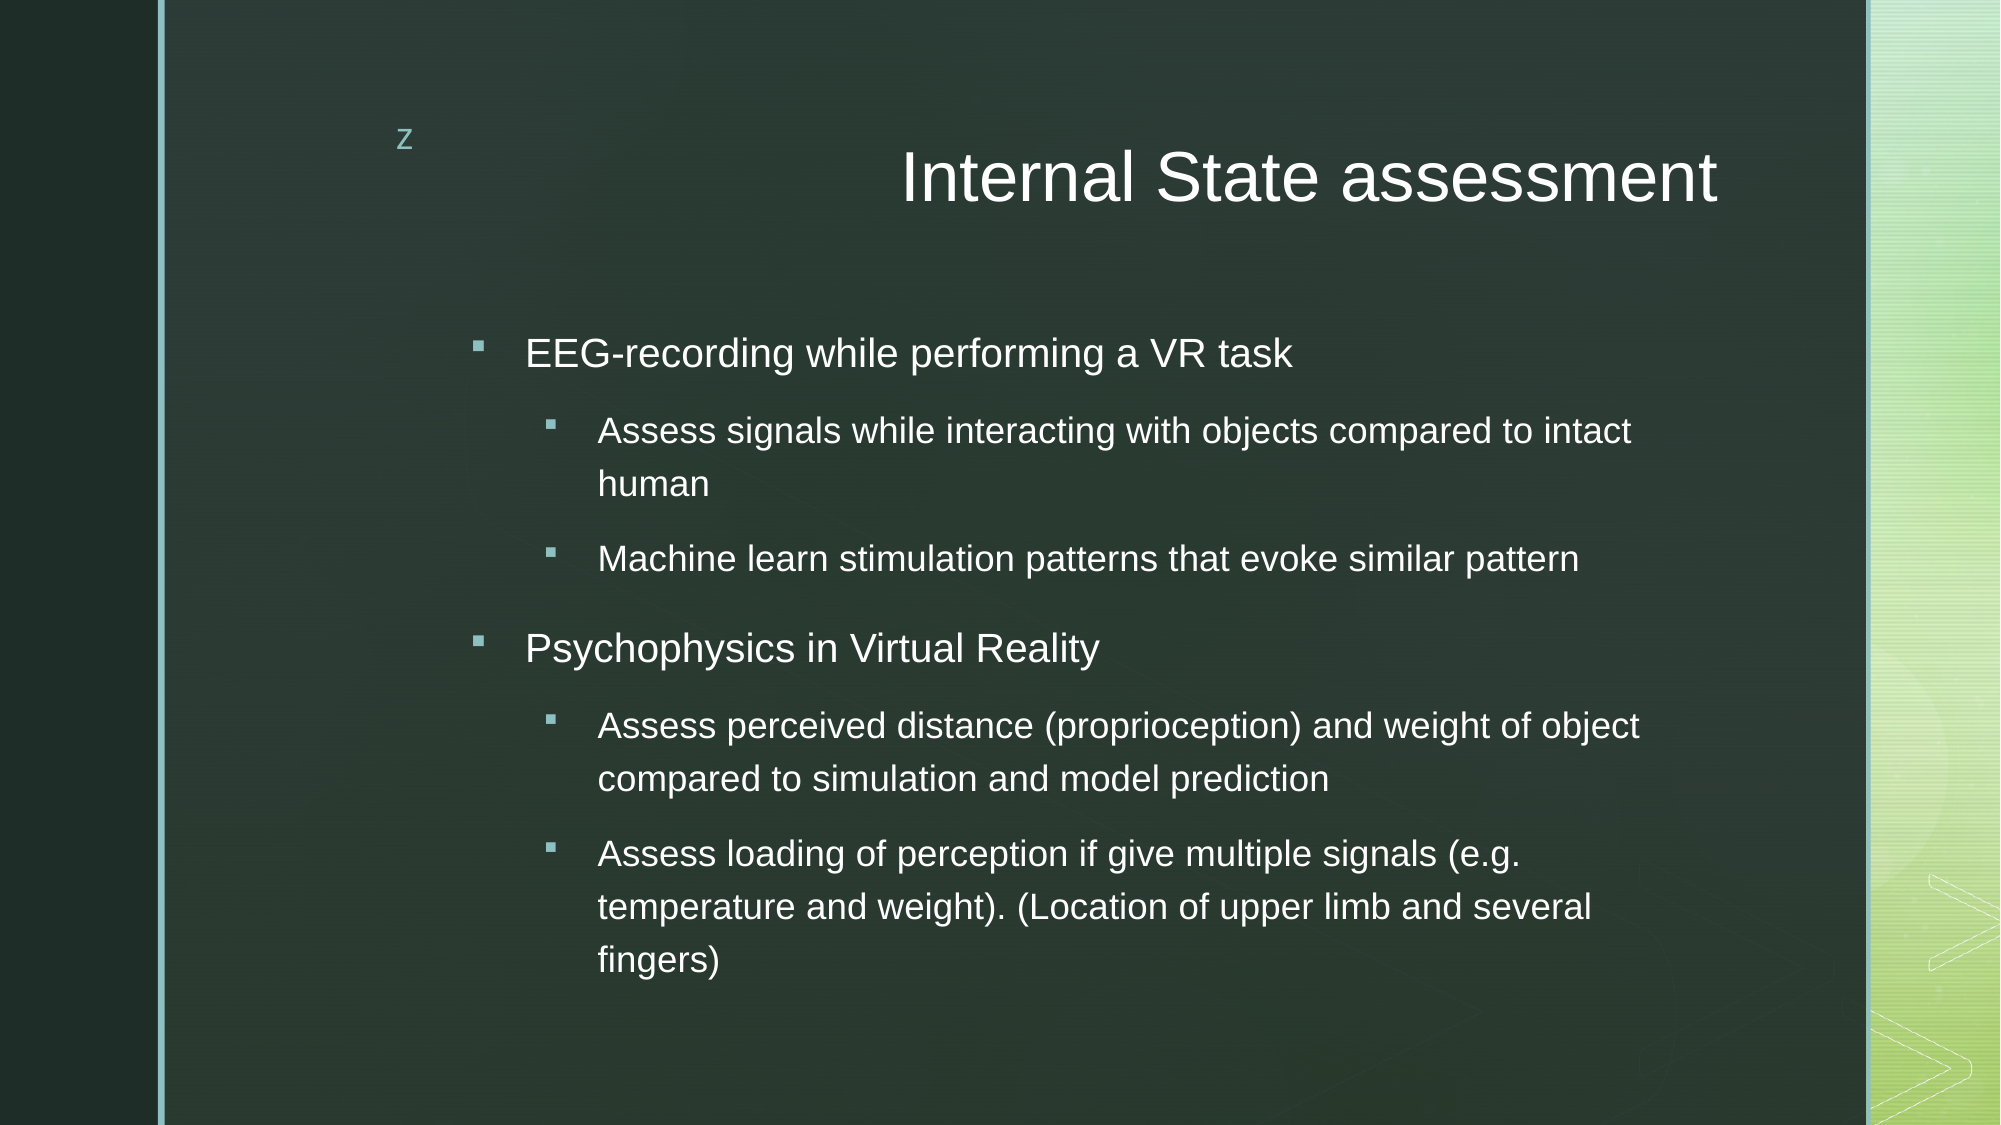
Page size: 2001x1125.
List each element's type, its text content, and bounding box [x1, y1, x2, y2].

title Internal State assessment [428, 132, 1734, 310]
list EEG-recording while performing a VR task Assess signals while interacting with objects compared to intact human Machine learn stimulation patterns that evoke similar pattern Psychophysics in Virtual Reality Assess perceived distance (proprioception) and weight of object compared to simulation and model prediction Assess loading of perception if give multiple signals (e.g. temperature and weight). (Location of upper limb and several fingers) [454, 309, 1734, 993]
picture [1871, 0, 2001, 1125]
